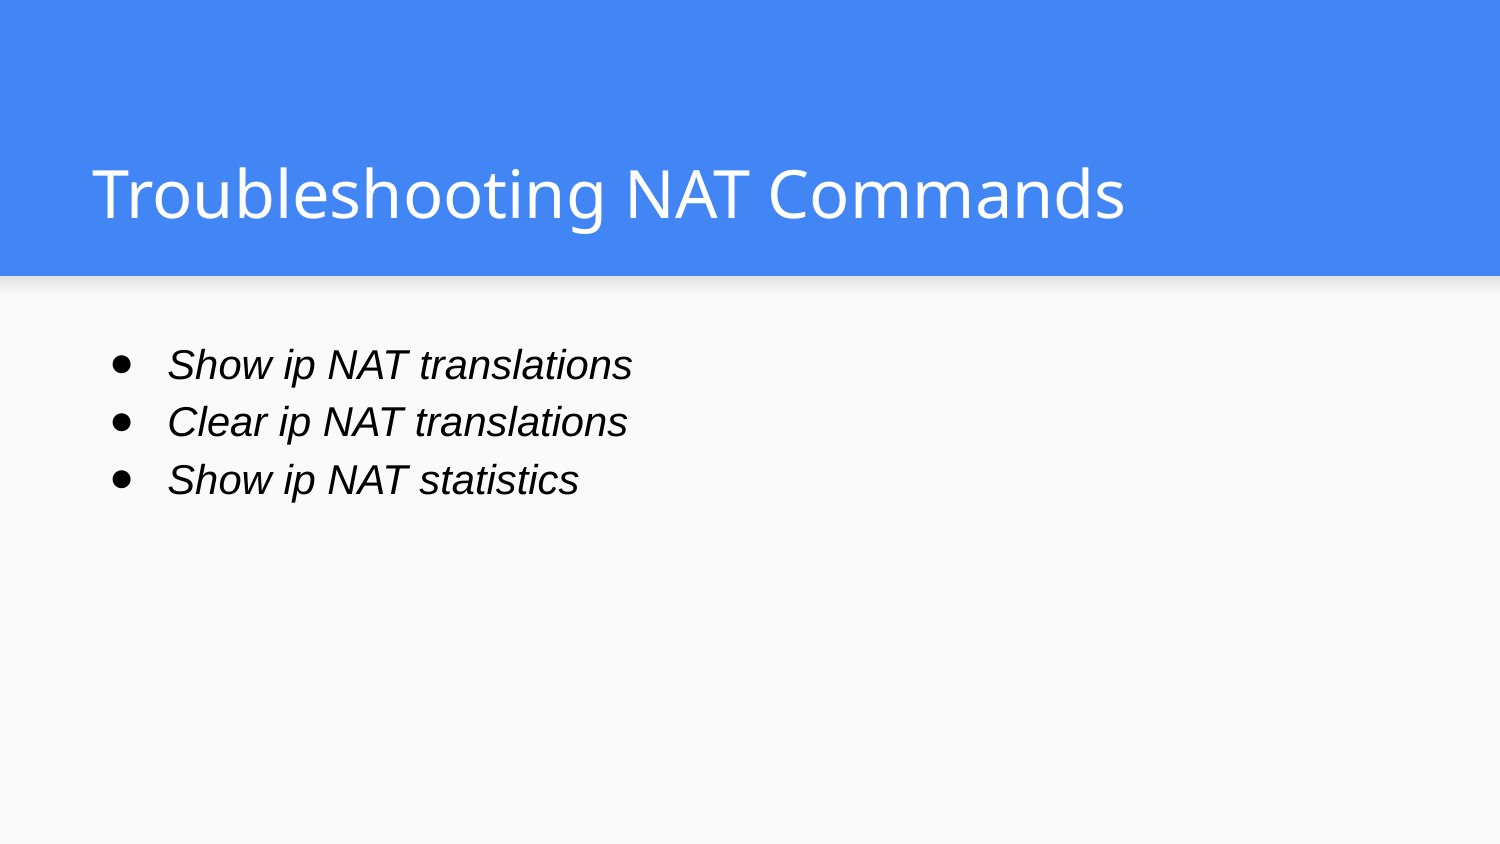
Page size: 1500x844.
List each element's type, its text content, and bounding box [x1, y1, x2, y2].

title Troubleshooting NAT Commands [77, 121, 1427, 248]
list Show ip NAT translations Clear ip NAT translations Show ip NAT statistics [77, 314, 1427, 760]
